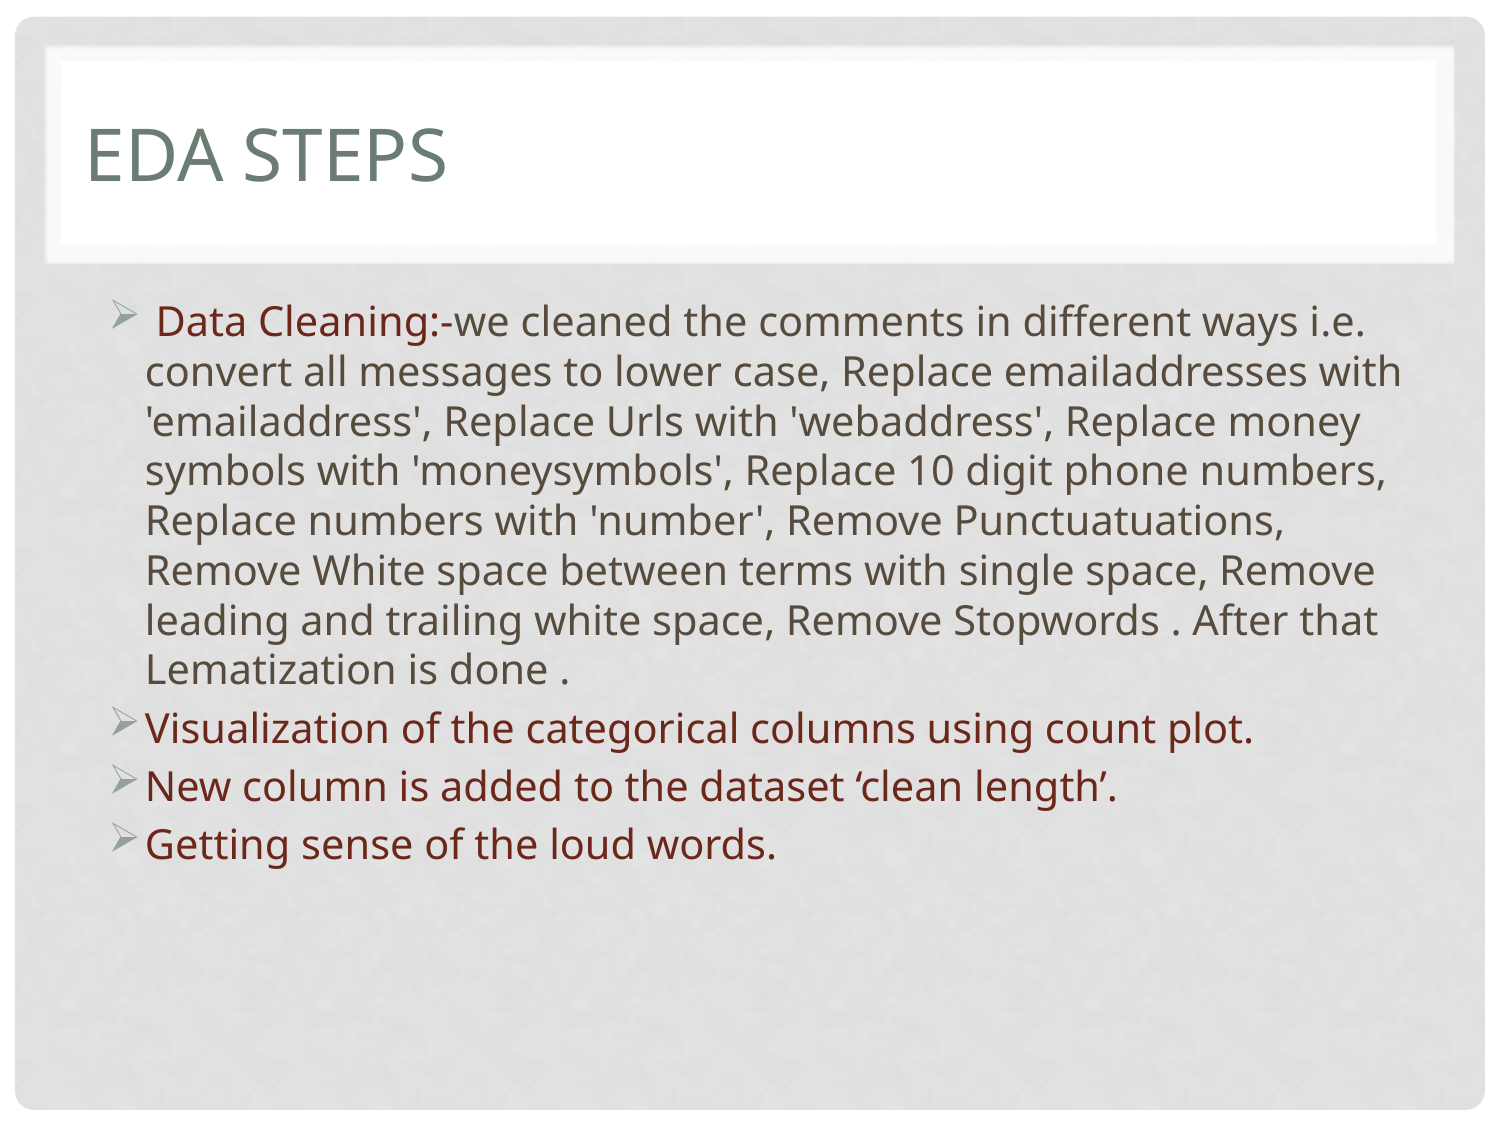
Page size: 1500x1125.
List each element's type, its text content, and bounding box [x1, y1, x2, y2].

title EDA Steps [69, 66, 1425, 238]
list Data Cleaning:-we cleaned the comments in different ways i.e. convert all messages to lower case, Replace emailaddresses with 'emailaddress', Replace Urls with 'webaddress', Replace money symbols with 'moneysymbols', Replace 10 digit phone numbers, Replace numbers with 'number', Remove Punctuatuations, Remove White space between terms with single space, Remove leading and trailing white space, Remove Stopwords . After that Lematization is done . Visualization of the categorical columns using count plot. New column is added to the dataset ‘clean length’. Getting sense of the loud words. [75, 287, 1425, 1005]
